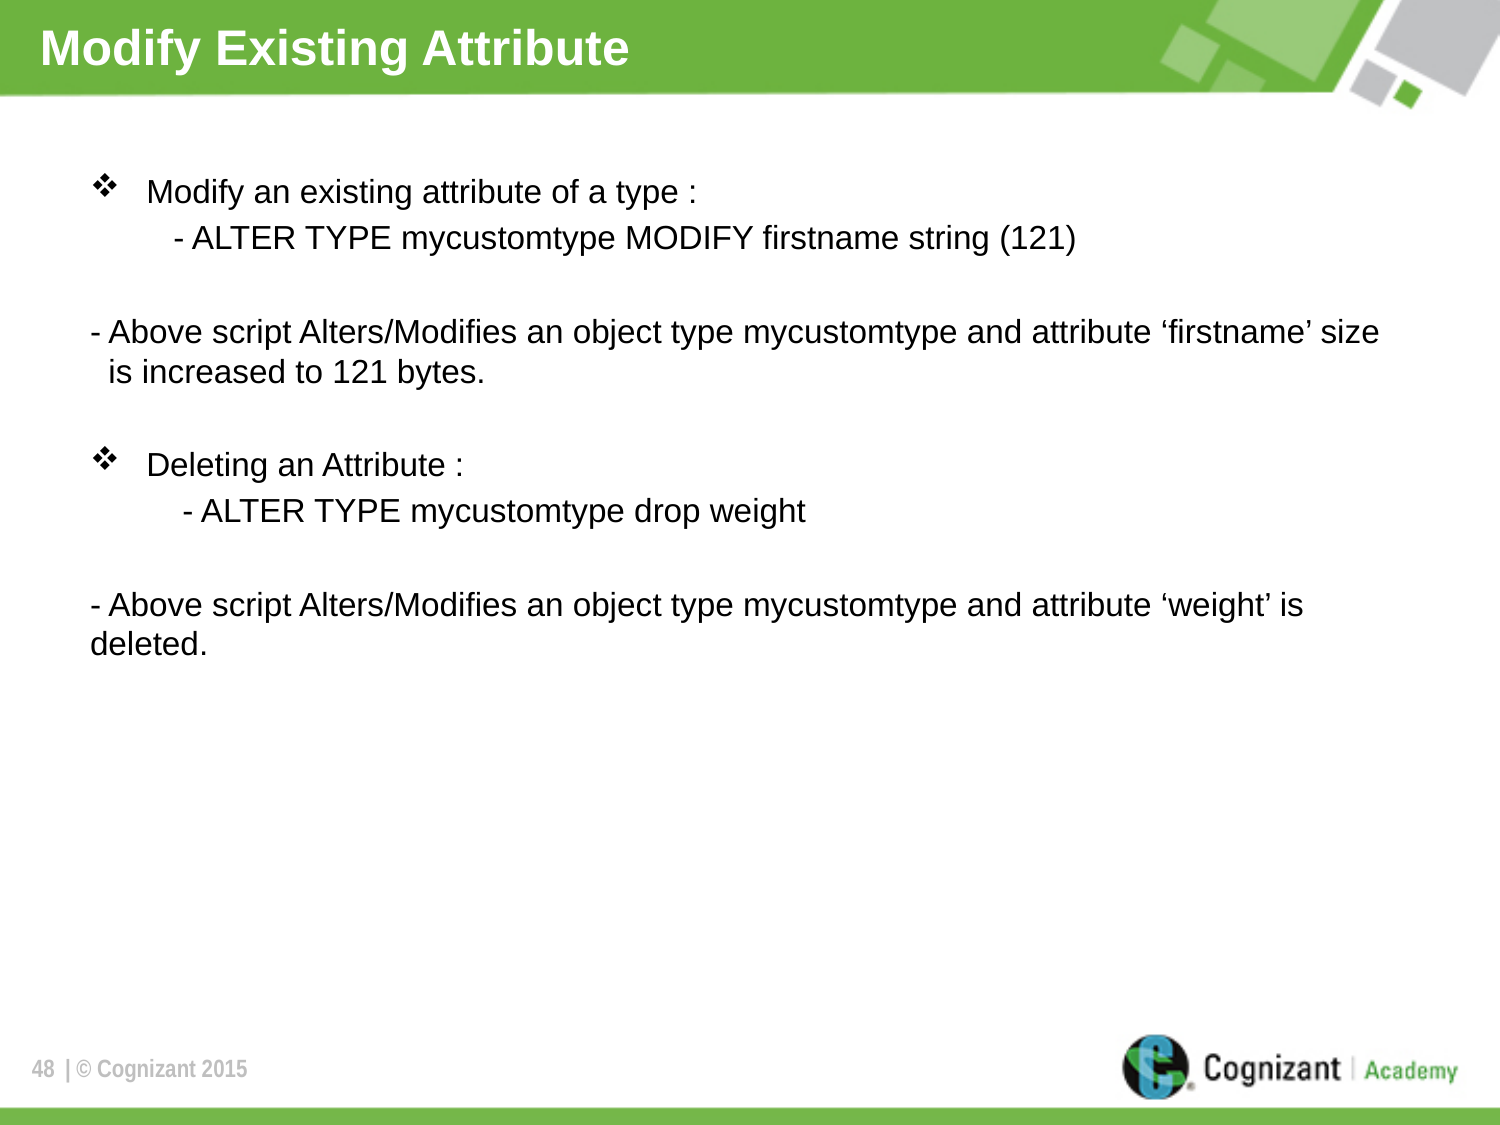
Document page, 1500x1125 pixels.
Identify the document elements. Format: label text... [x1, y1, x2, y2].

title Modify Existing Attribute [24, 3, 1200, 88]
list Modify an existing attribute of a type : - ALTER TYPE mycustomtype MODIFY firstname string (121) - Above script Alters/Modifies an object type mycustomtype and attribute ‘firstname’ size is increased to 121 bytes. Deleting an Attribute : - ALTER TYPE mycustomtype drop weight - Above script Alters/Modifies an object type mycustomtype and attribute ‘weight’ is deleted. [74, 162, 1426, 1006]
picture [0, 0, 1500, 1125]
slide_number 48 [16, 1037, 88, 1098]
footer | © Cognizant 2015 [88, 1037, 275, 1098]
